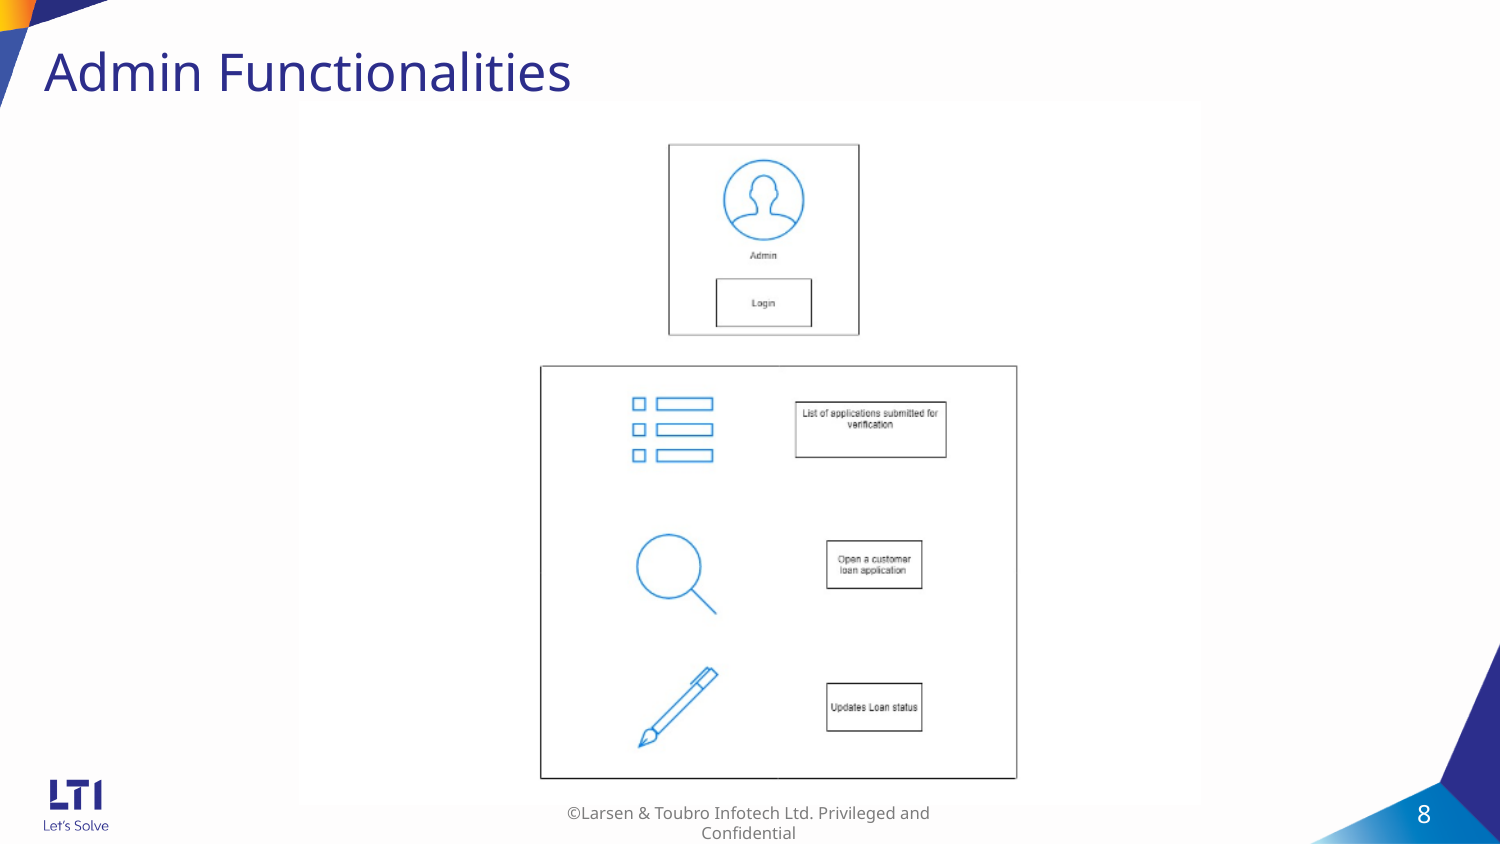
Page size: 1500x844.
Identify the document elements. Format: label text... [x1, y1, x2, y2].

picture [33, 771, 119, 839]
picture [299, 101, 1201, 805]
title Admin Functionalities [43, 38, 1362, 104]
picture [0, 0, 109, 110]
picture [1288, 640, 1500, 844]
